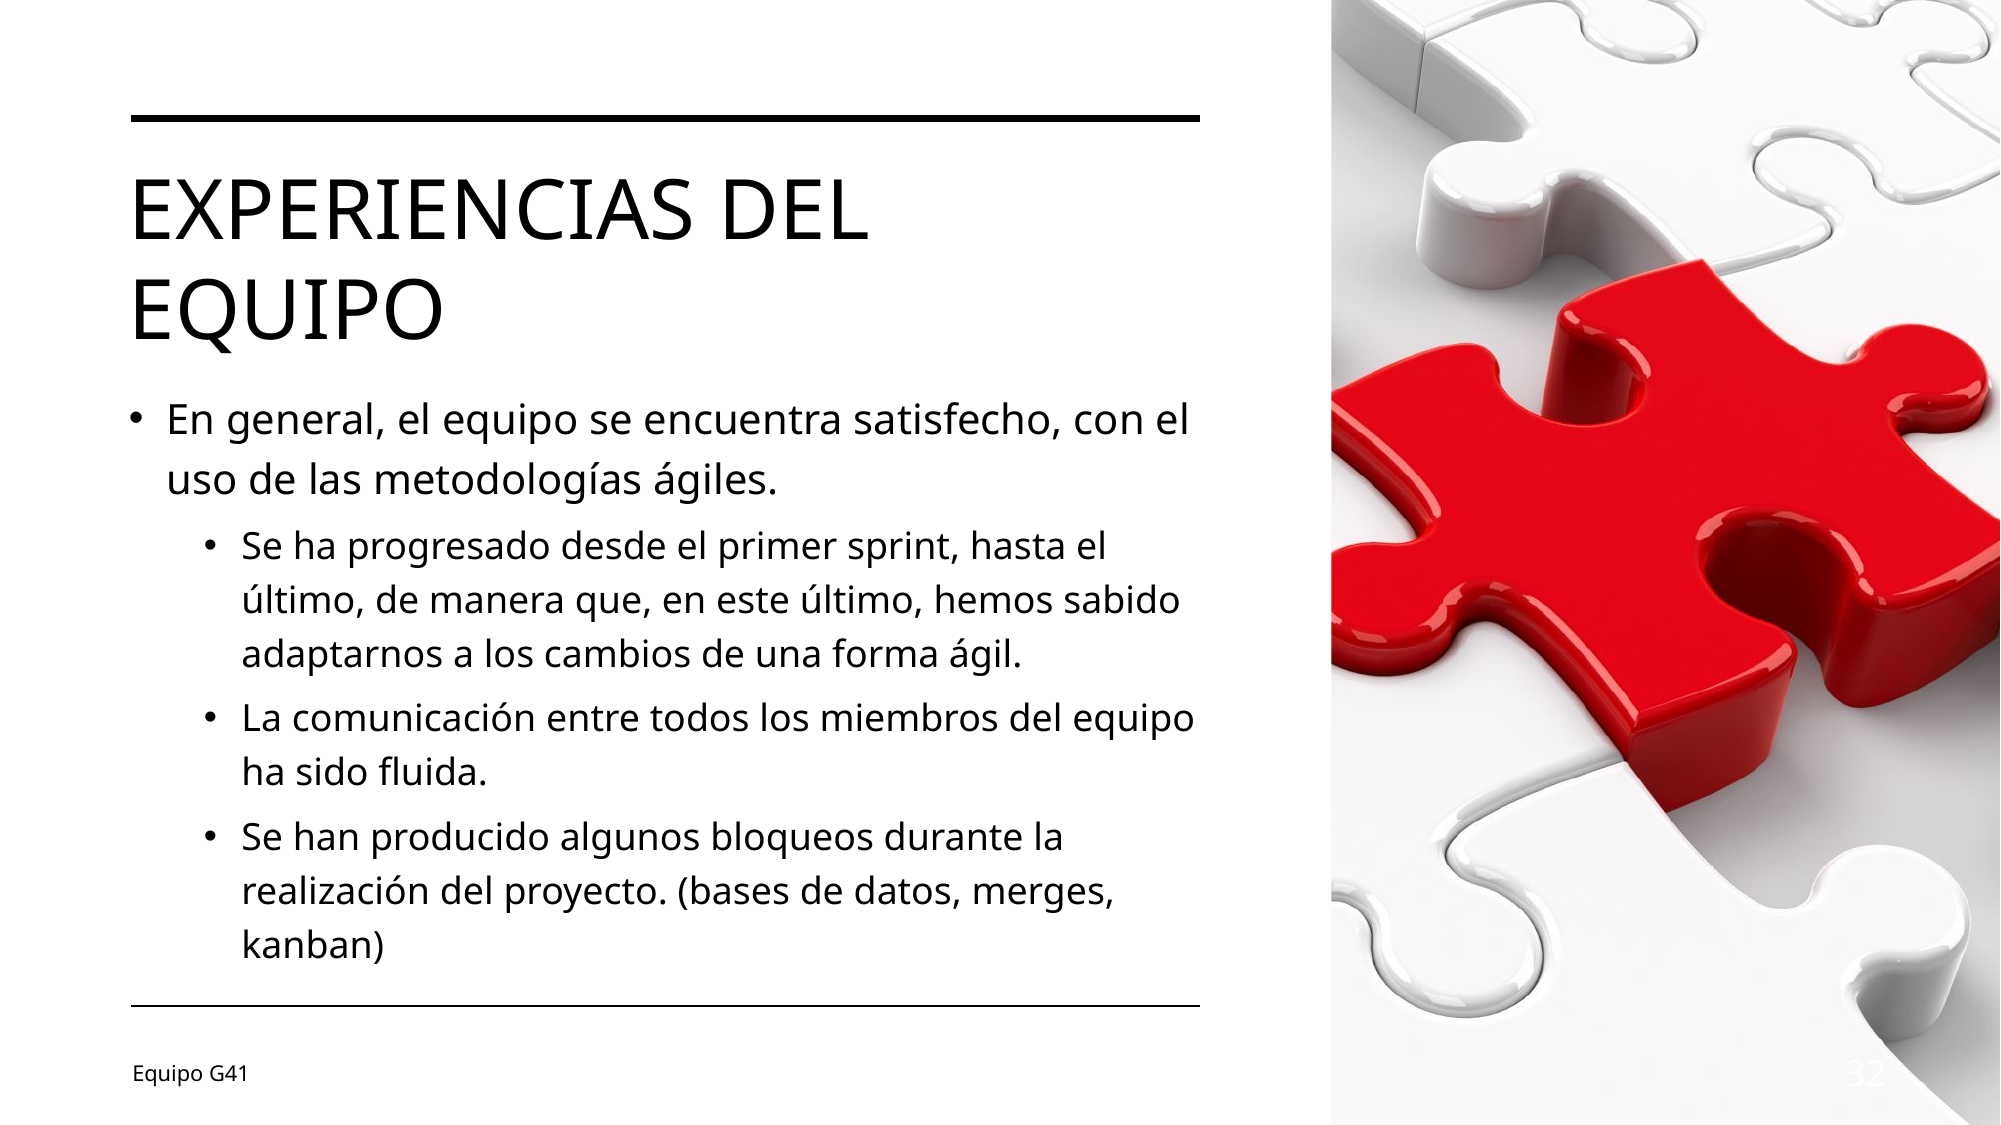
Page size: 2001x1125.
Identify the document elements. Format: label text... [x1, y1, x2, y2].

list En general, el equipo se encuentra satisfecho, con el uso de las metodologías ágiles. Se ha progresado desde el primer sprint, hasta el último, de manera que, en este último, hemos sabido adaptarnos a los cambios de una forma ágil. La comunicación entre todos los miembros del equipo ha sido fluida. Se han producido algunos bloqueos durante la realización del proyecto. (bases de datos, merges, kanban) [114, 375, 1225, 974]
footer Equipo G41 [117, 1042, 862, 1103]
picture [1331, 0, 2000, 1125]
title Experiencias del equipo [113, 148, 1213, 375]
text_box [0, 0, 1331, 1125]
